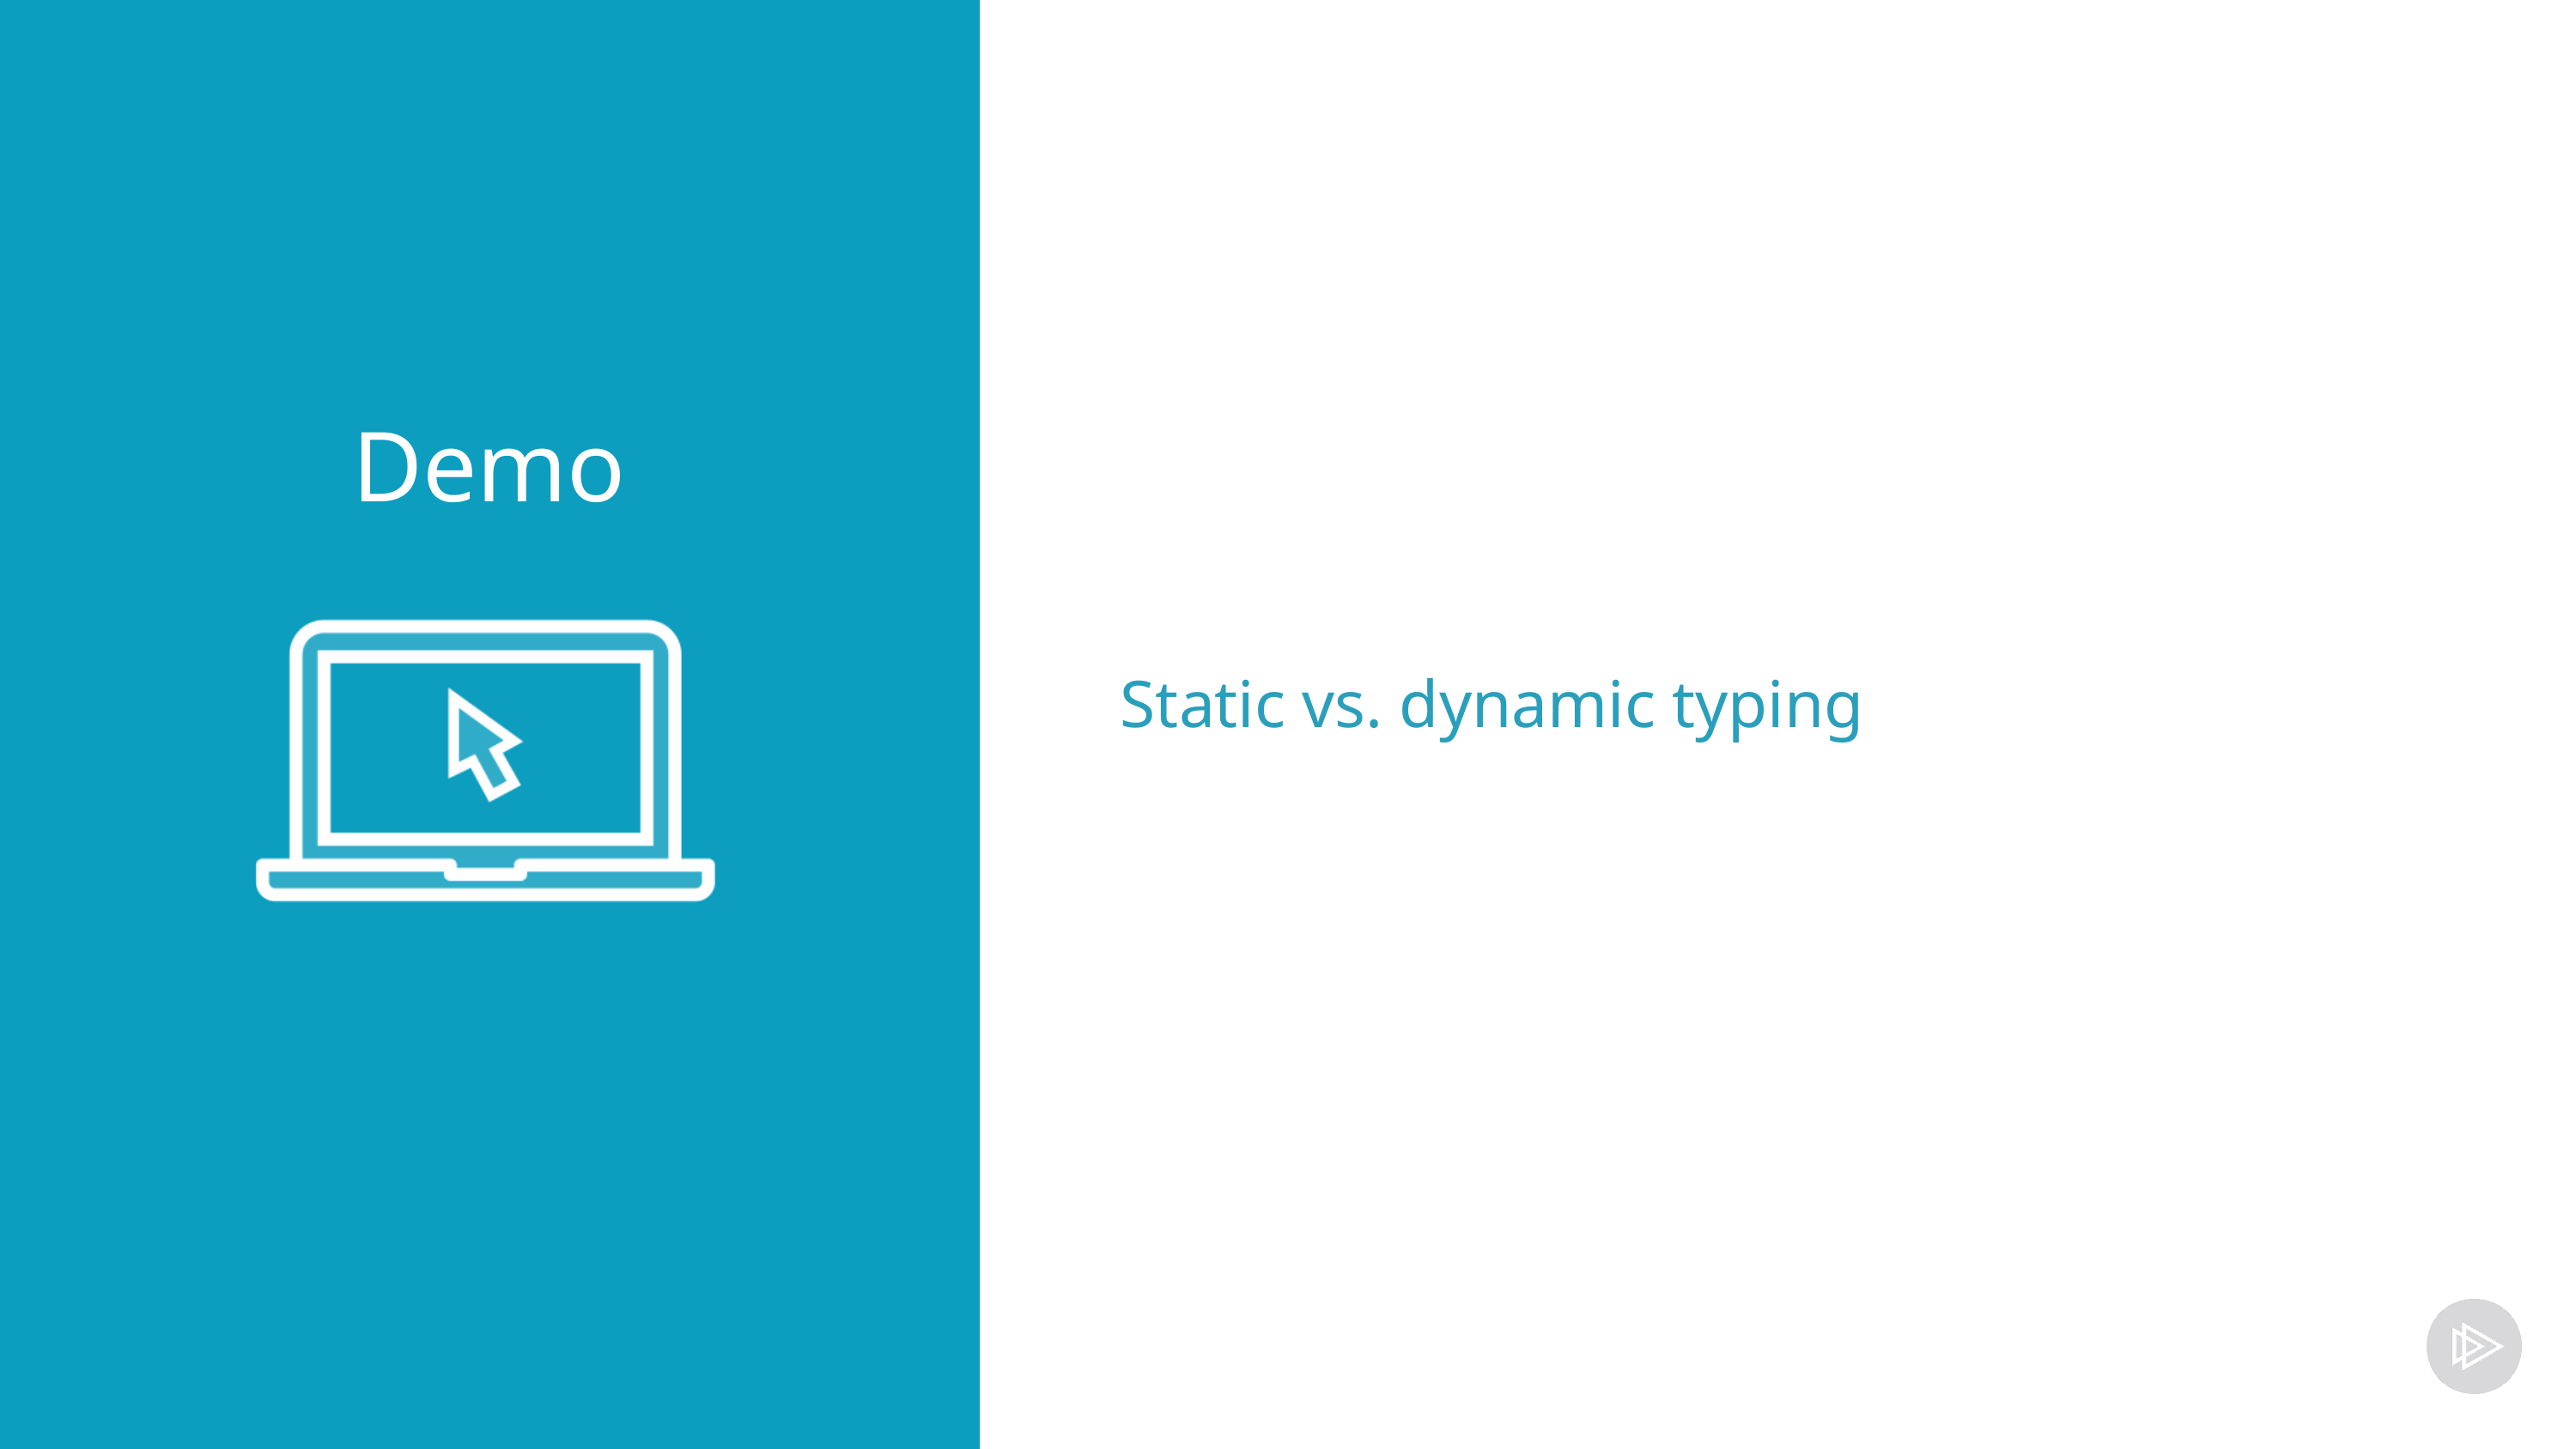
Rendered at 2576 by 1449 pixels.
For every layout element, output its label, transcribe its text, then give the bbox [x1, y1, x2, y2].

picture [255, 620, 715, 902]
list Static vs. dynamic typing [1095, 69, 2461, 1335]
